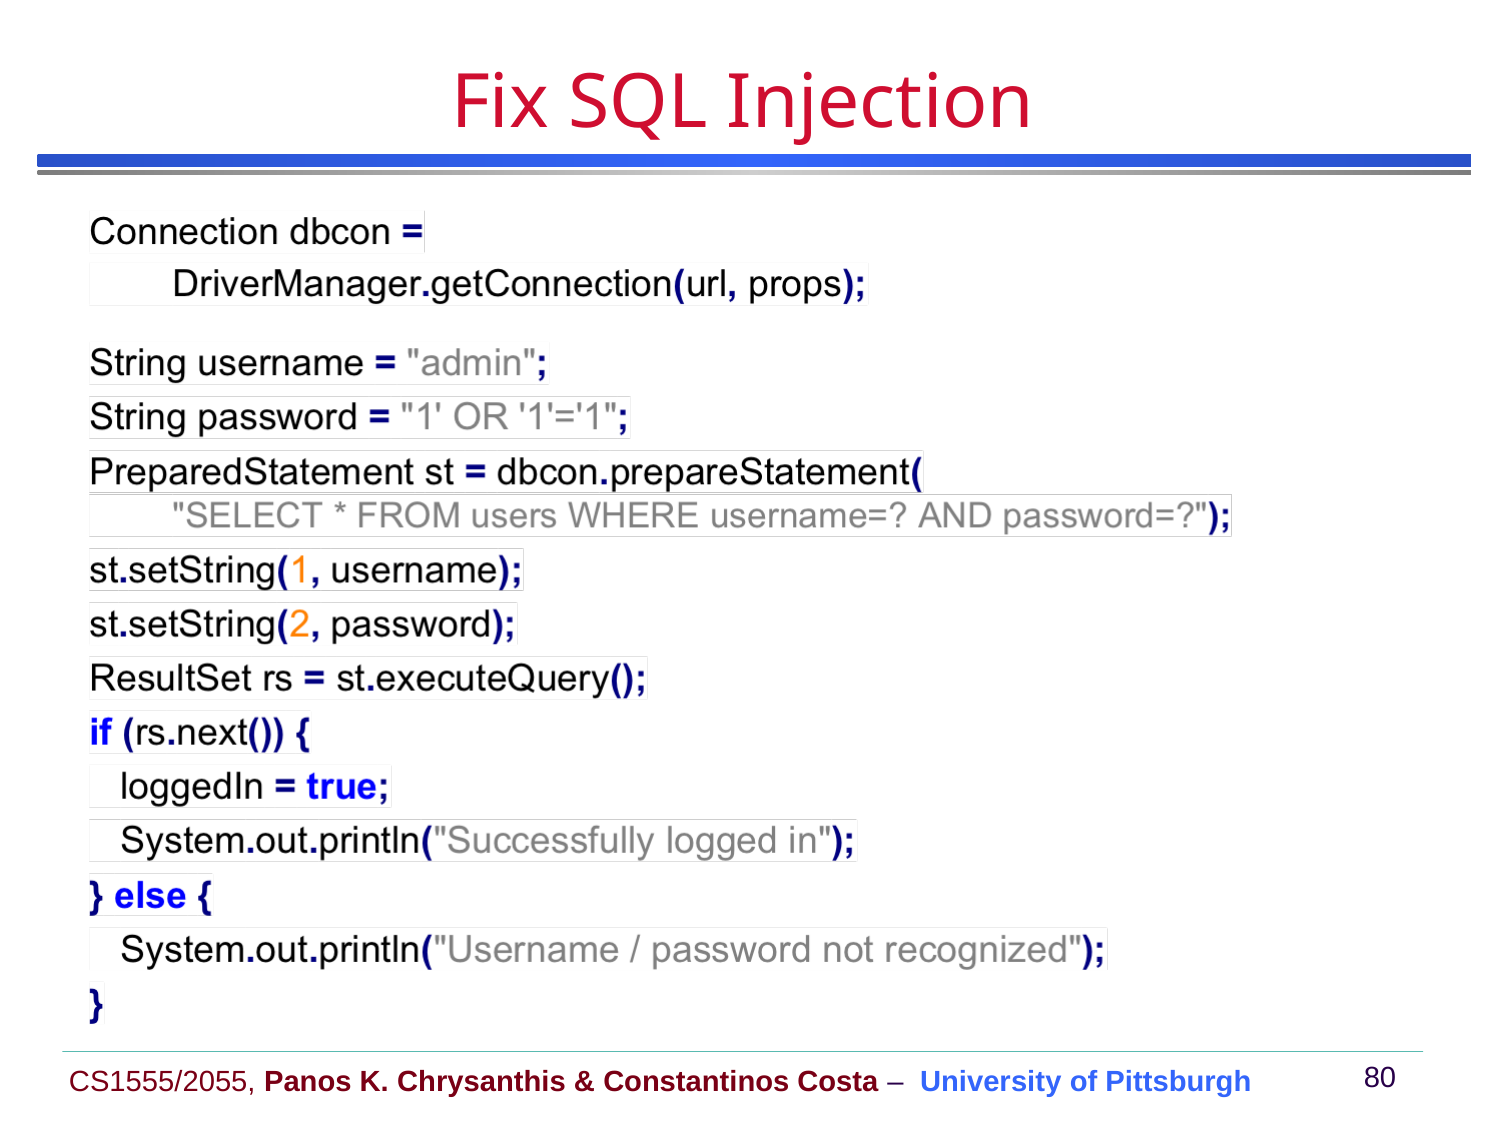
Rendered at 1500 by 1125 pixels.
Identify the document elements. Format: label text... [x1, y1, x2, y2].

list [64, 193, 1463, 1051]
title Fix SQL Injection [0, 62, 1486, 150]
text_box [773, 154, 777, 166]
